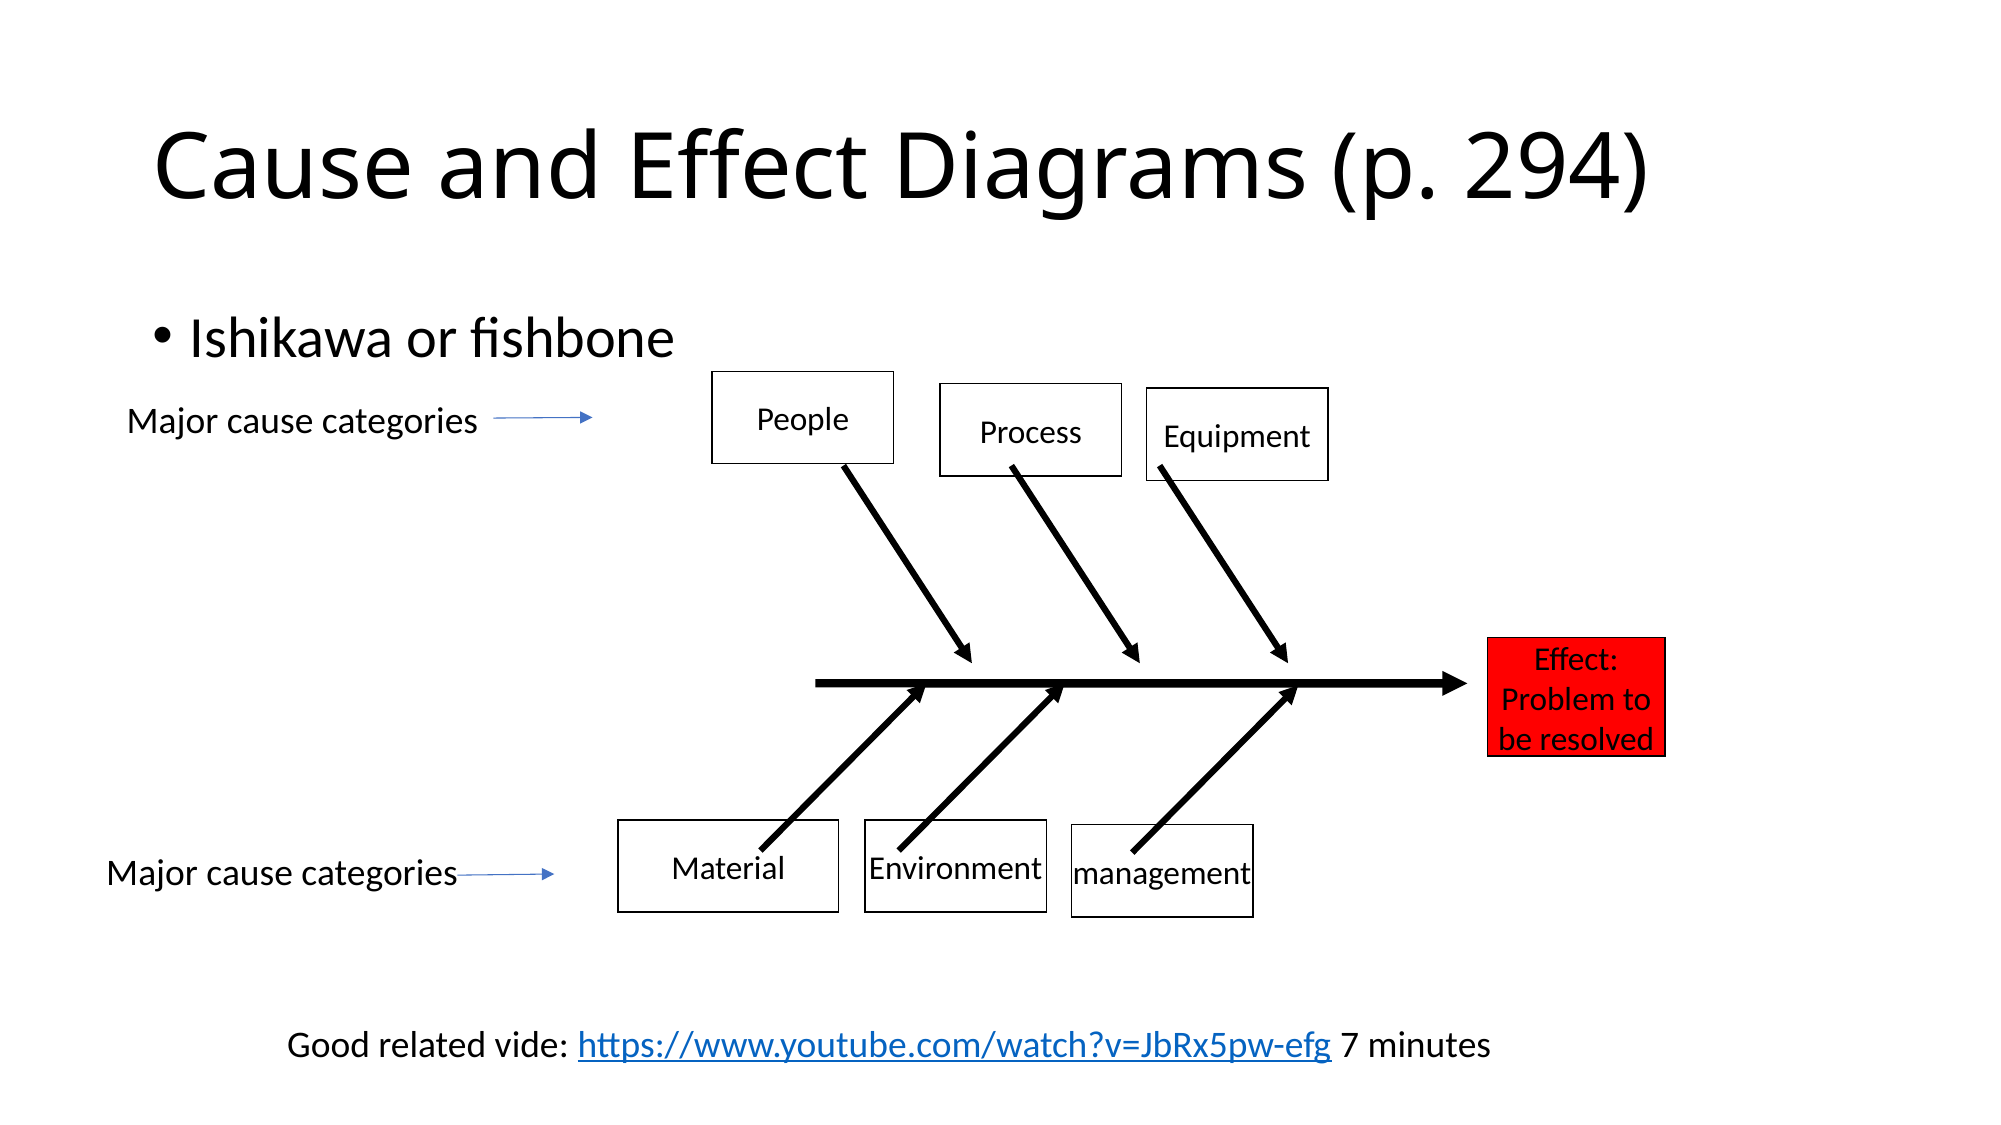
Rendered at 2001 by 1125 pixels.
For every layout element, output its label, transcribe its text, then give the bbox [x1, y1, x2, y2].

text_box Major cause categories [111, 388, 494, 448]
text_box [1315, 637, 1666, 756]
slide_number 40 [1412, 1042, 1863, 1103]
title Cause and Effect Diagrams (p. 294) [137, 59, 1863, 278]
text_box People [712, 371, 894, 464]
text_box Equipment [1146, 388, 1329, 481]
list Ishikawa or fishbone [137, 299, 1863, 1014]
text_box Major cause categories [91, 840, 473, 901]
text_box management [1071, 913, 1253, 917]
text_box Process [940, 383, 1122, 465]
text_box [618, 465, 1315, 913]
text_box Good related vide: https://www.youtube.com/watch?v=JbRx5pw-efg 7 minutes [272, 1012, 1507, 1072]
